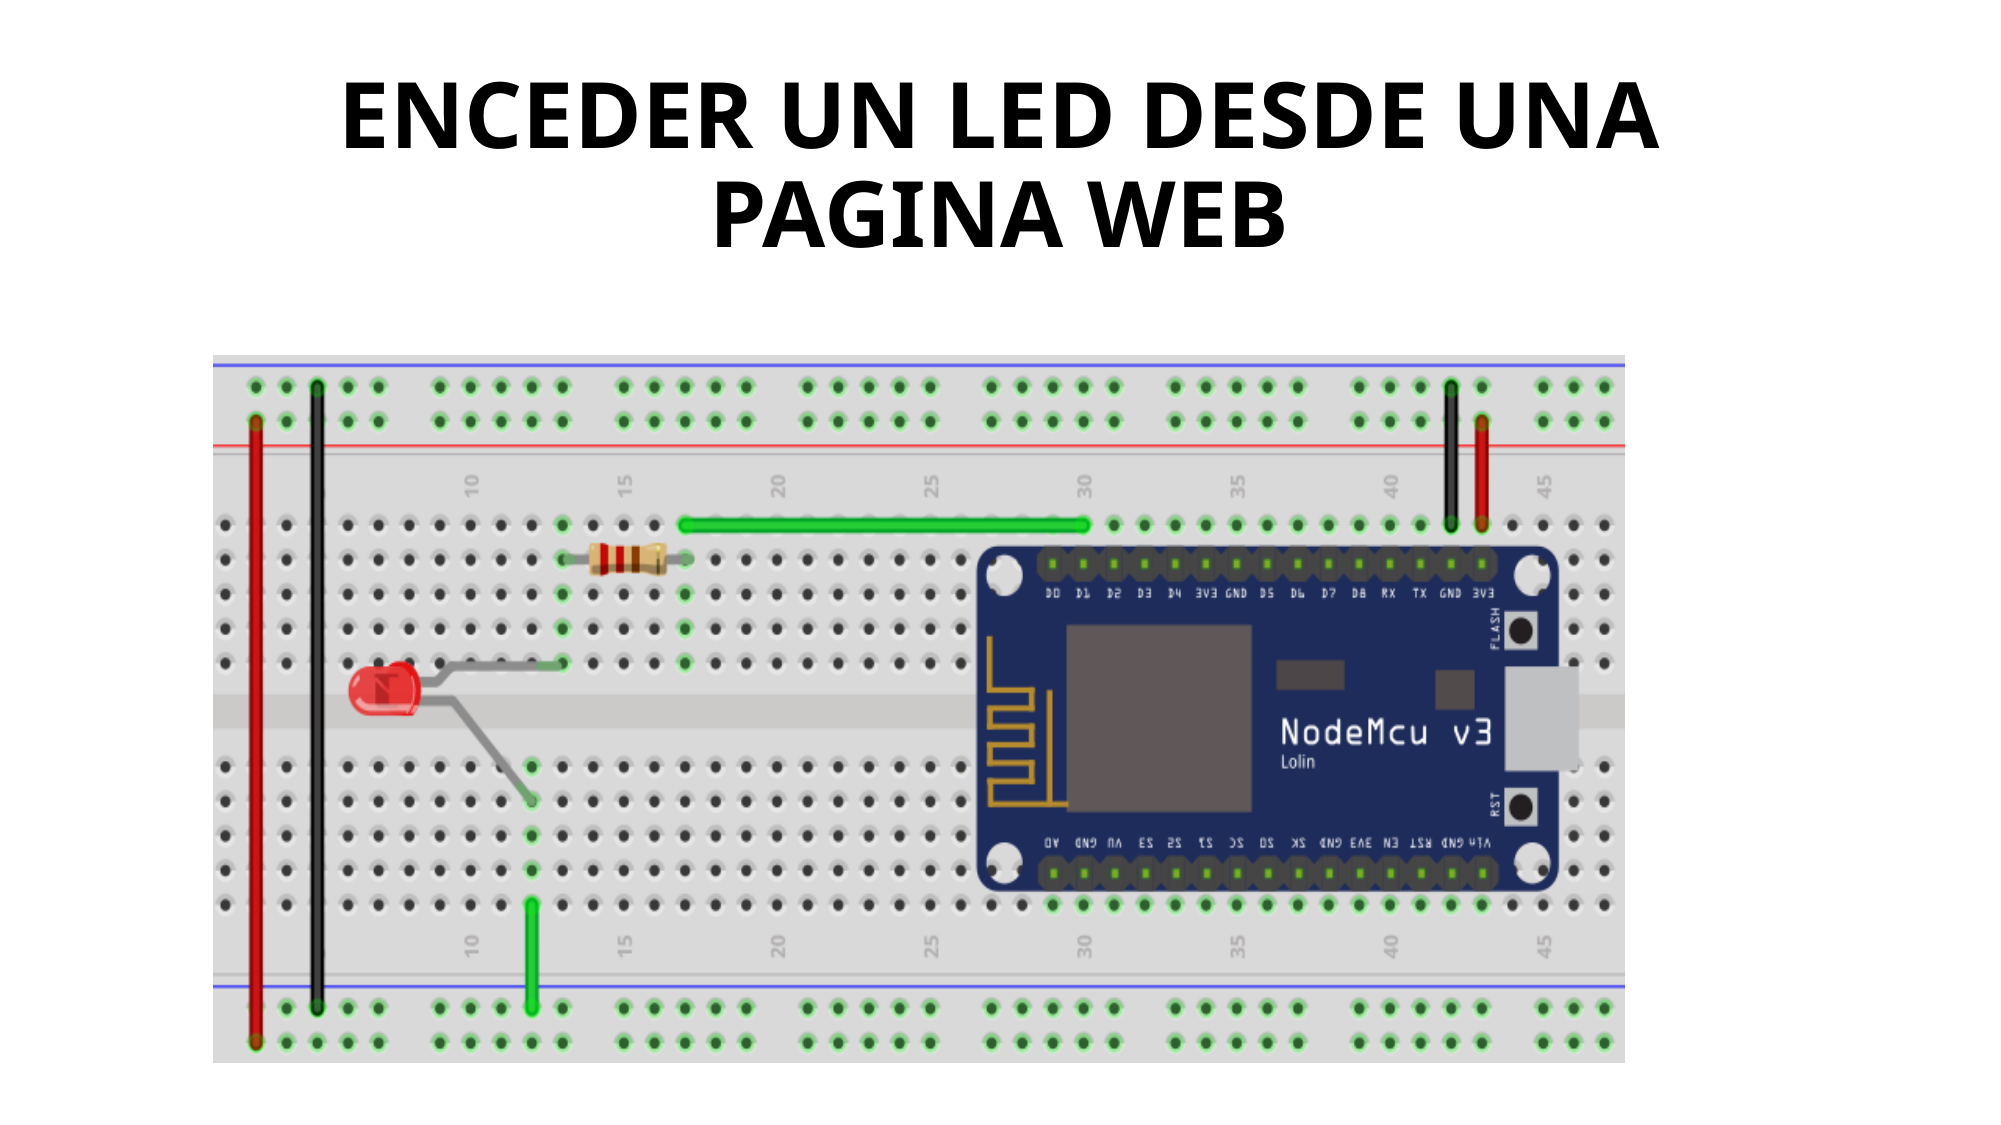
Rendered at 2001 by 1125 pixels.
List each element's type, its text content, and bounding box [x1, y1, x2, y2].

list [213, 355, 1624, 1063]
title ENCEDER UN LED DESDE UNA PAGINA WEB [137, 59, 1863, 278]
